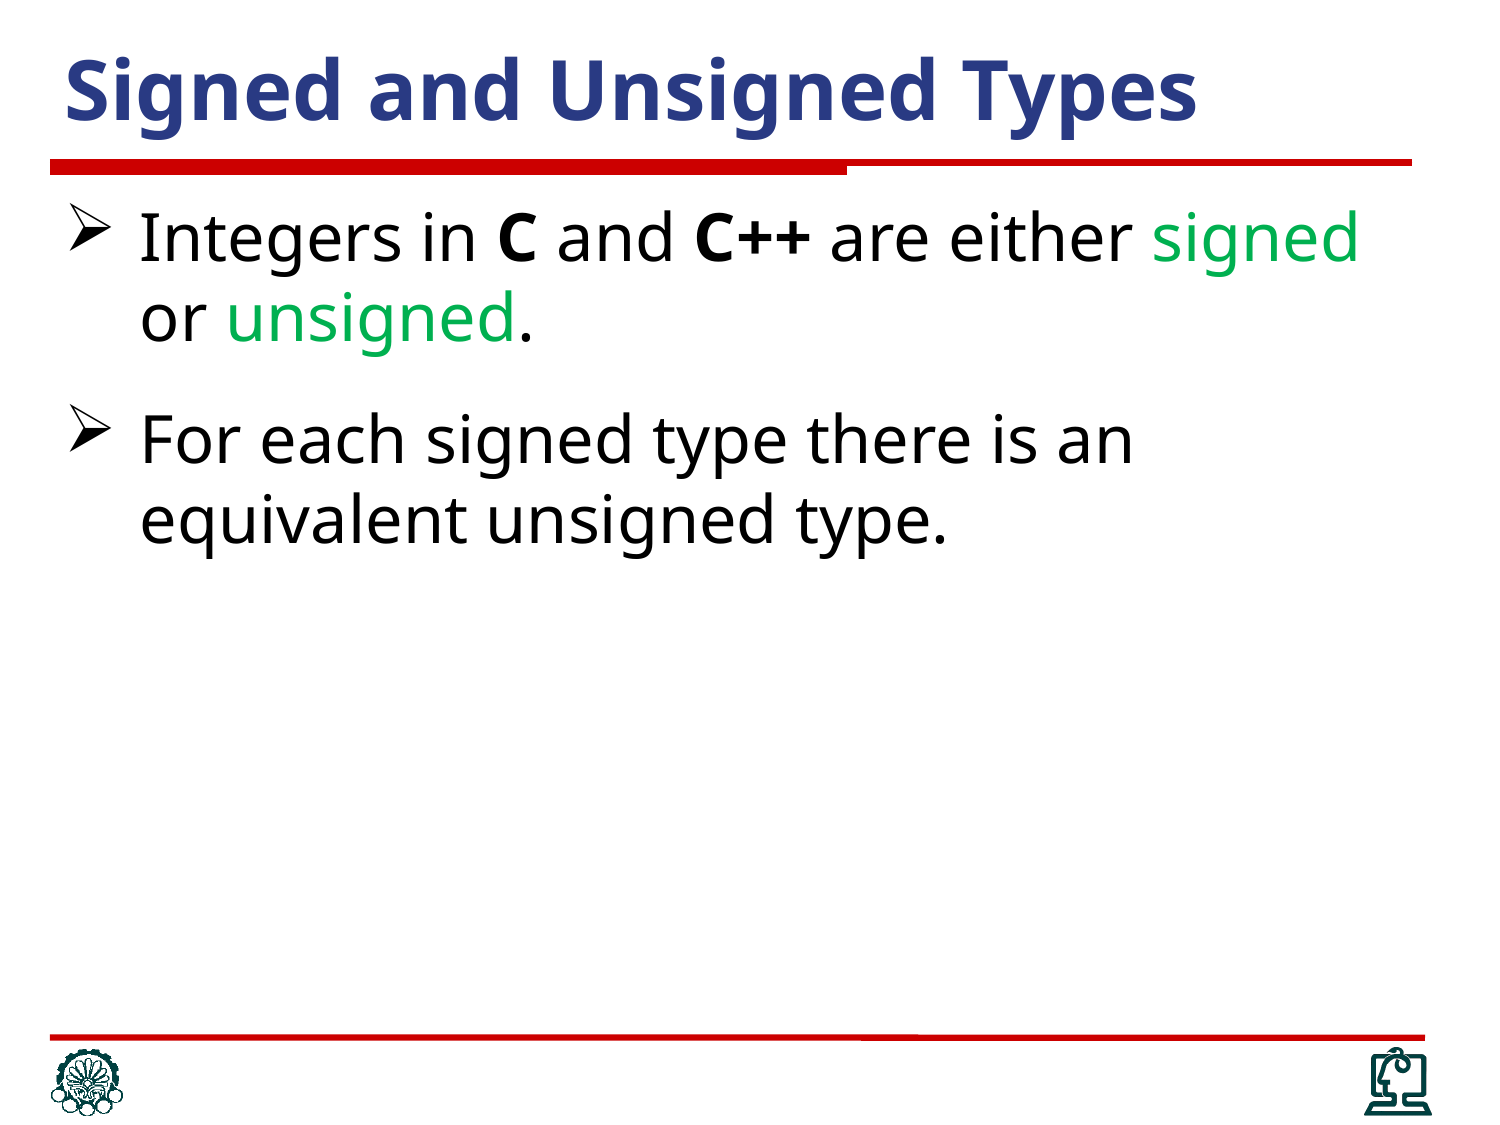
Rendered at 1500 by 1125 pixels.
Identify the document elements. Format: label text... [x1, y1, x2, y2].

picture [50, 1047, 125, 1118]
list Integers in C and C++ are either signed or unsigned. For each signed type there is an equivalent unsigned type. [50, 187, 1425, 1037]
picture [1362, 1045, 1438, 1119]
title Signed and Unsigned Types [50, 24, 1425, 150]
